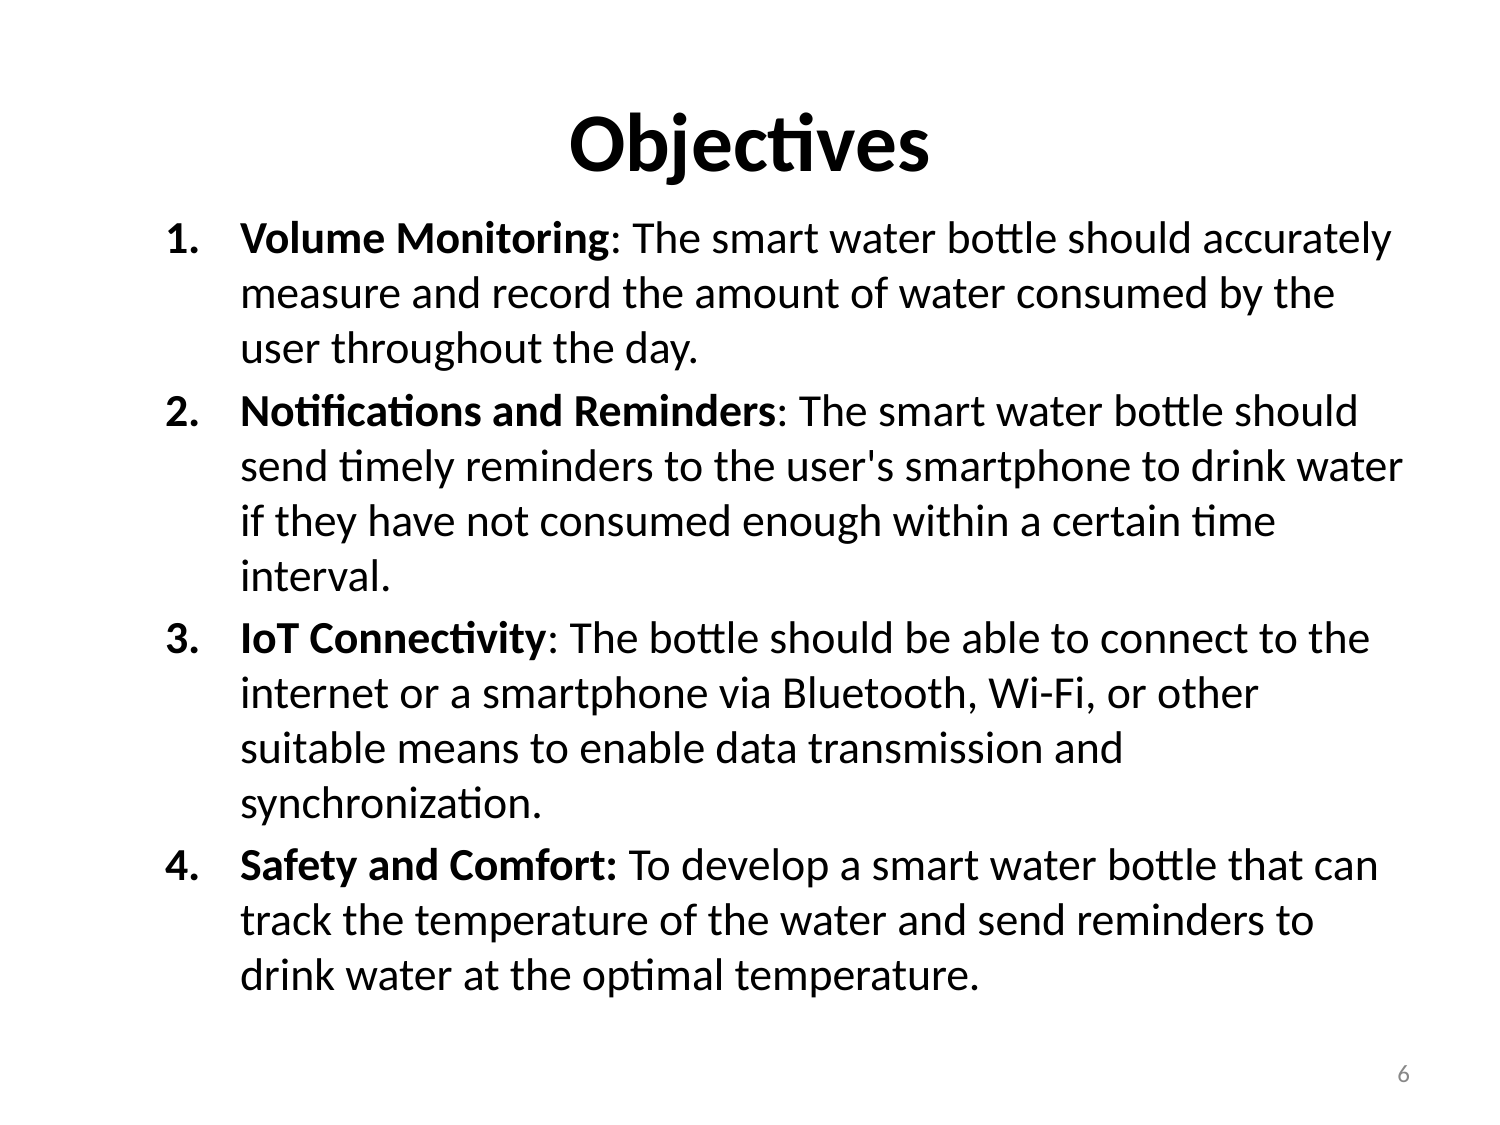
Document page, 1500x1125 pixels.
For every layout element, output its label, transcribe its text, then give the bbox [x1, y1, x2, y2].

list Volume Monitoring: The smart water bottle should accurately measure and record the amount of water consumed by the user throughout the day. Notifications and Reminders: The smart water bottle should send timely reminders to the user's smartphone to drink water if they have not consumed enough within a certain time interval. IoT Connectivity: The bottle should be able to connect to the internet or a smartphone via Bluetooth, Wi-Fi, or other suitable means to enable data transmission and synchronization. Safety and Comfort: To develop a smart water bottle that can track the temperature of the water and send reminders to drink water at the optimal temperature. [75, 137, 1425, 881]
slide_number 6 [1074, 1042, 1425, 1103]
title Objectives [75, 43, 1425, 137]
